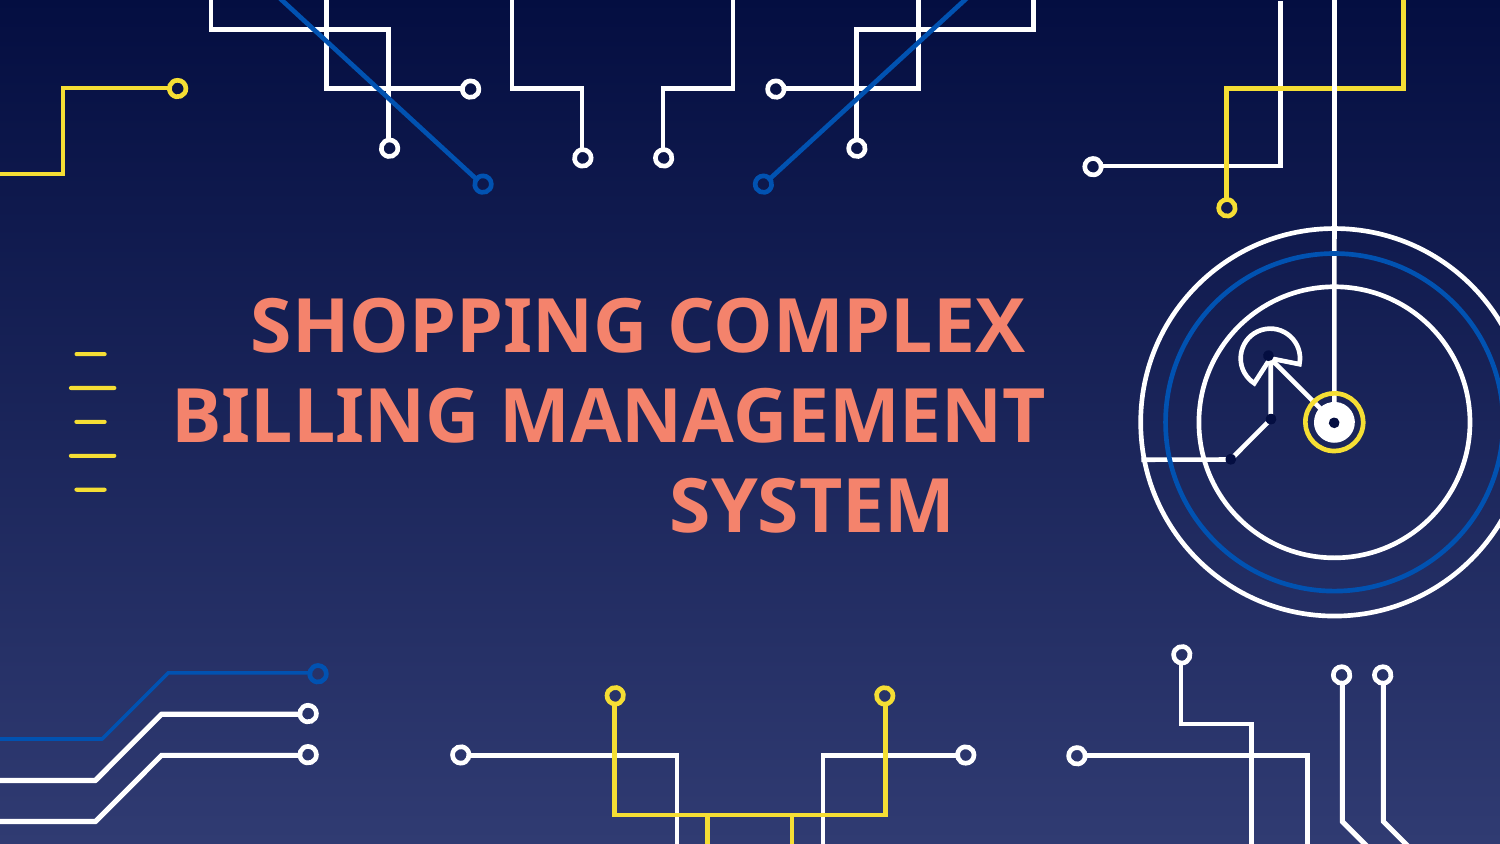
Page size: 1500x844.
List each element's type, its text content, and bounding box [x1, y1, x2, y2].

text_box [0, 665, 327, 824]
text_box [754, 0, 1124, 196]
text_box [122, 0, 492, 196]
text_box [1064, 71, 1500, 612]
title SHOPPING COMPLEX BILLING MANAGEMENT SYSTEM [152, 200, 1059, 536]
